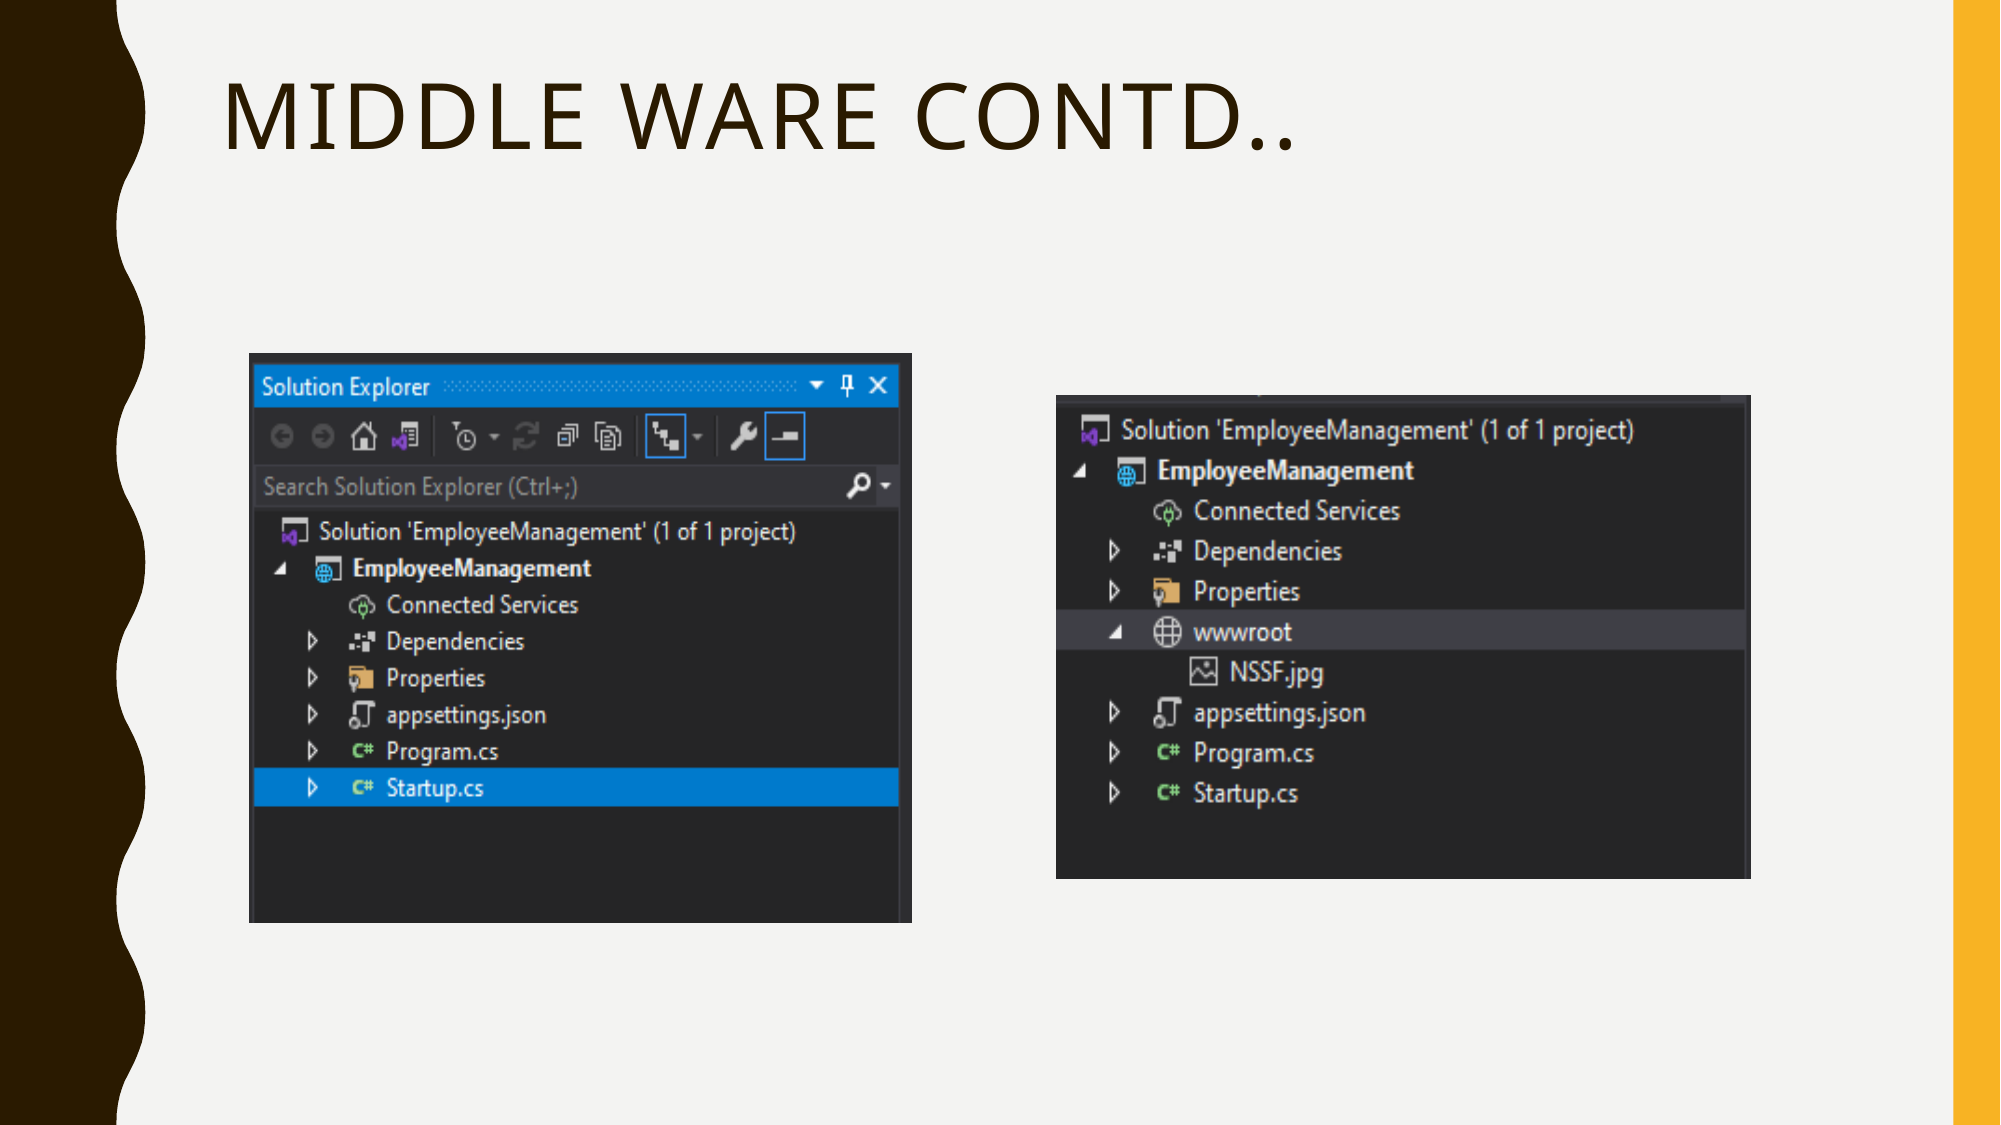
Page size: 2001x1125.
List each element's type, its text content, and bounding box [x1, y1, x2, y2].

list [249, 354, 912, 923]
title MIDDLE WARE CONTD.. [205, 62, 1875, 218]
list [1056, 394, 1751, 879]
